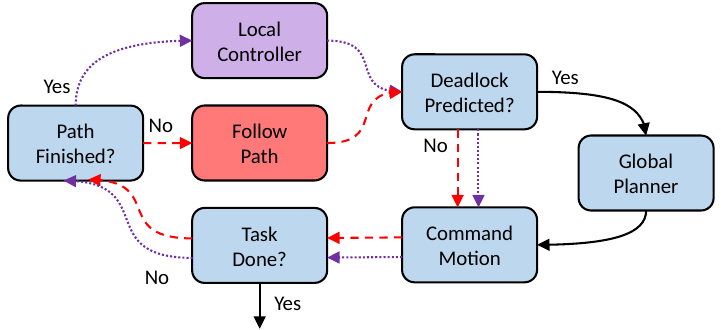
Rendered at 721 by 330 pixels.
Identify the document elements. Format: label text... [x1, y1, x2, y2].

text_box Command Motion [401, 206, 539, 284]
text_box Yes [28, 65, 93, 105]
text_box Global Planner [577, 134, 715, 212]
text_box Deadlock Predicted? [403, 53, 537, 131]
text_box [574, 173, 609, 283]
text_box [537, 91, 647, 136]
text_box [327, 91, 403, 144]
text_box Local Controller [191, 2, 329, 80]
text_box No [129, 255, 194, 296]
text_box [63, 180, 193, 258]
text_box No [145, 104, 198, 143]
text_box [327, 40, 403, 91]
text_box Yes [261, 282, 324, 323]
text_box Follow Path [191, 104, 329, 182]
text_box Task Done? [193, 206, 329, 284]
text_box Path Finished? [7, 104, 145, 182]
text_box Yes [537, 56, 601, 91]
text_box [101, 14, 167, 132]
text_box No [408, 124, 473, 165]
